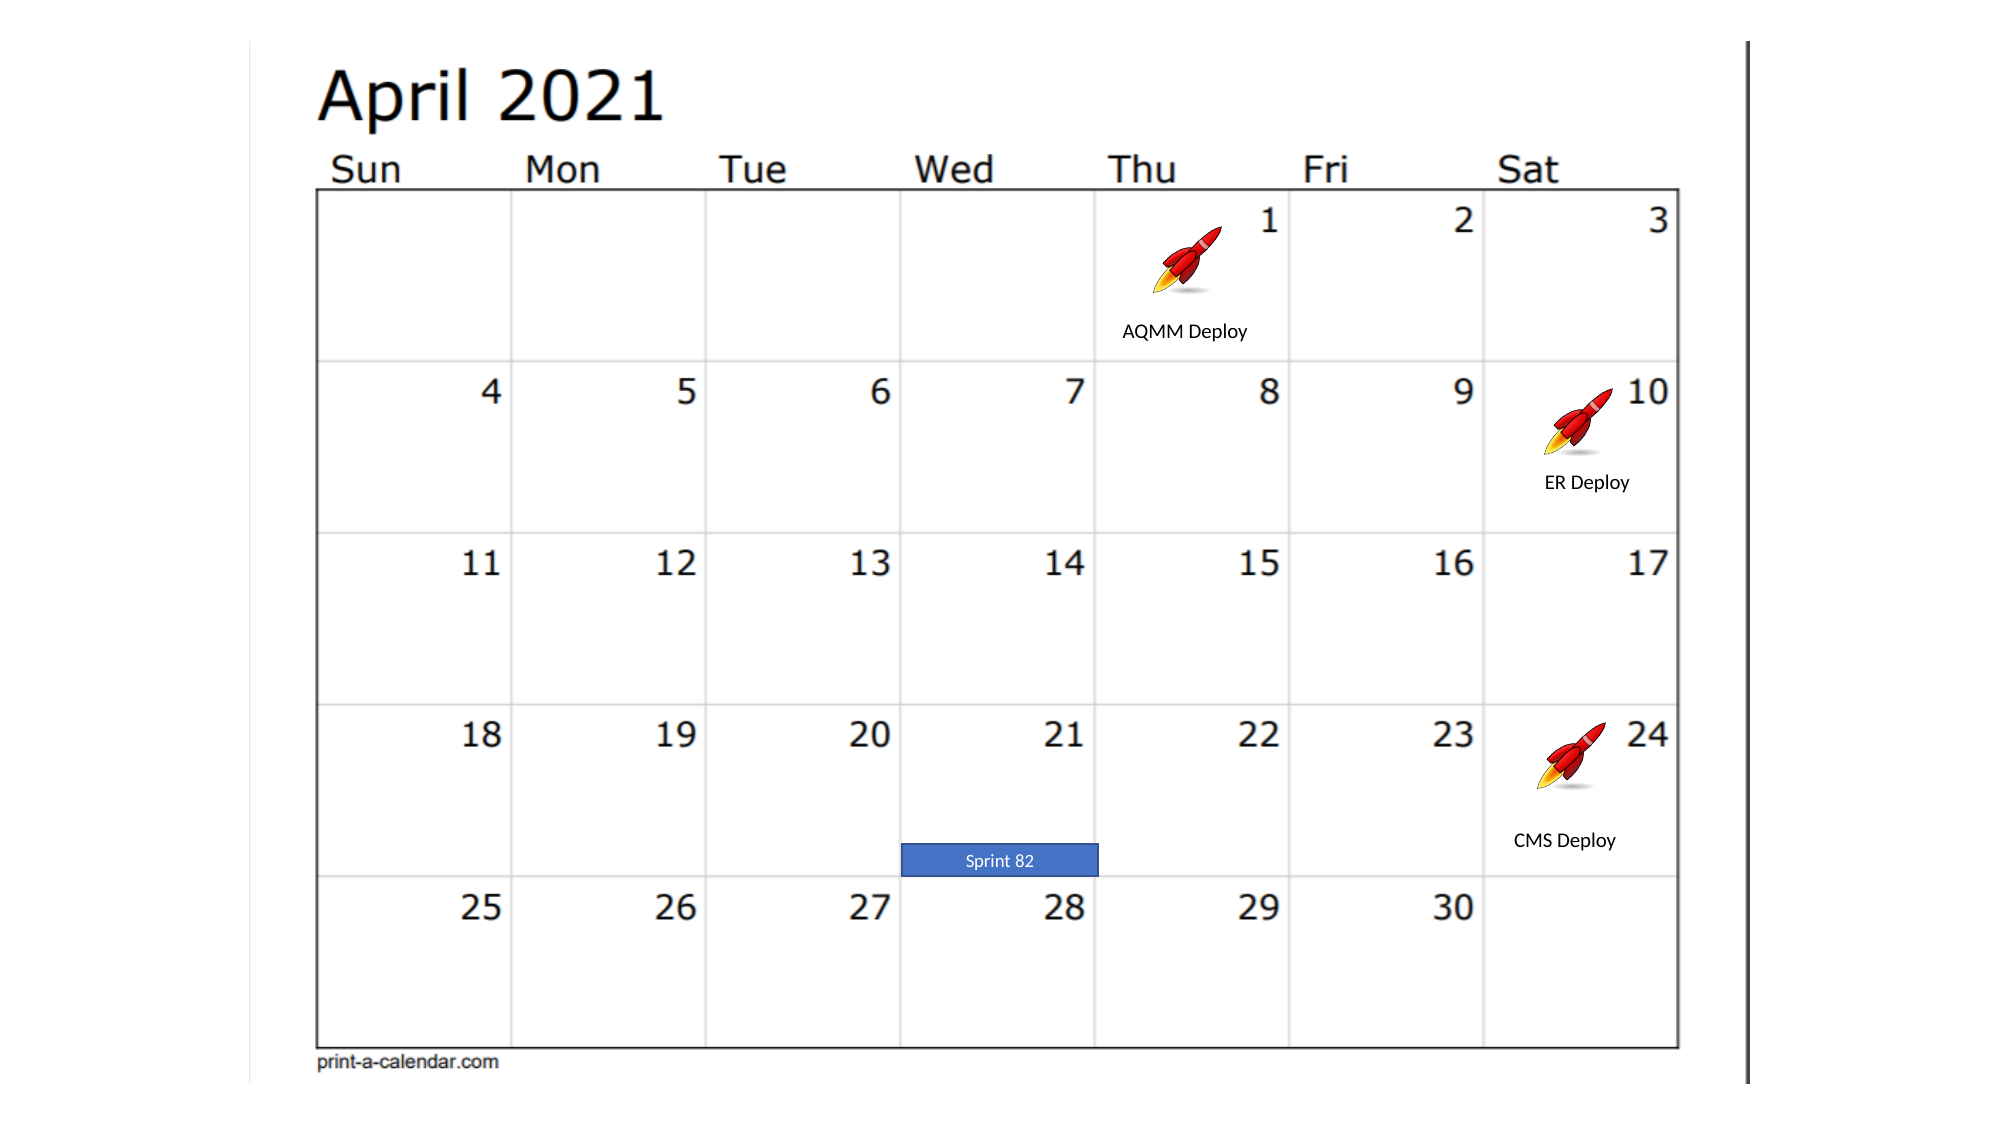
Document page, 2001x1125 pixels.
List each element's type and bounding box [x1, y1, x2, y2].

picture [249, 41, 1750, 1084]
